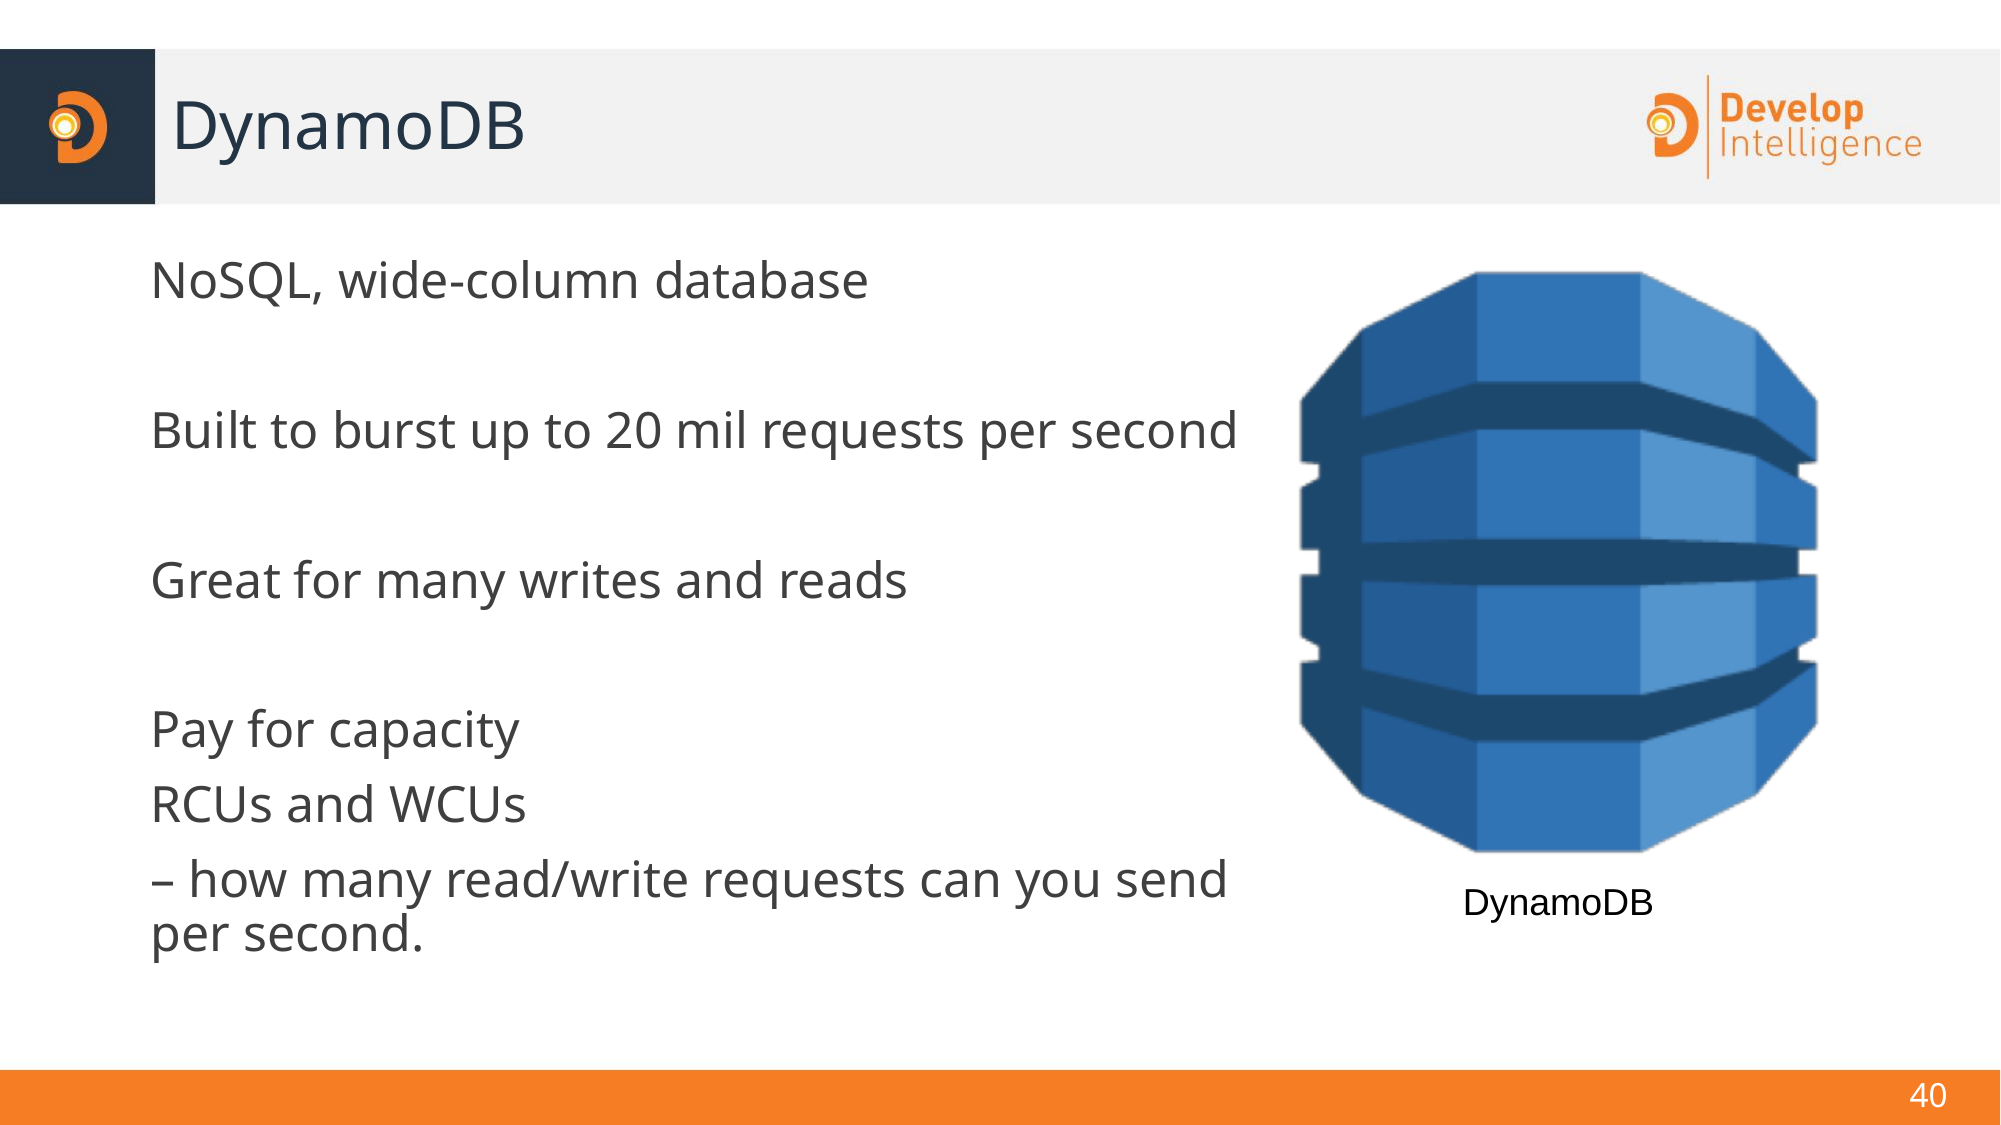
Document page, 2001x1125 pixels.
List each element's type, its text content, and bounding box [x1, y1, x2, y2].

picture [0, 0, 2001, 1125]
slide_number <number> [1860, 1072, 1997, 1122]
list NoSQL, wide-column database Built to burst up to 20 mil requests per second Great for many writes and reads Pay for capacity RCUs and WCUs – how many read/write requests can you send per second. [135, 248, 1258, 1016]
title DynamoDB [156, 53, 1999, 203]
text_box DynamoDB [1377, 871, 1741, 966]
